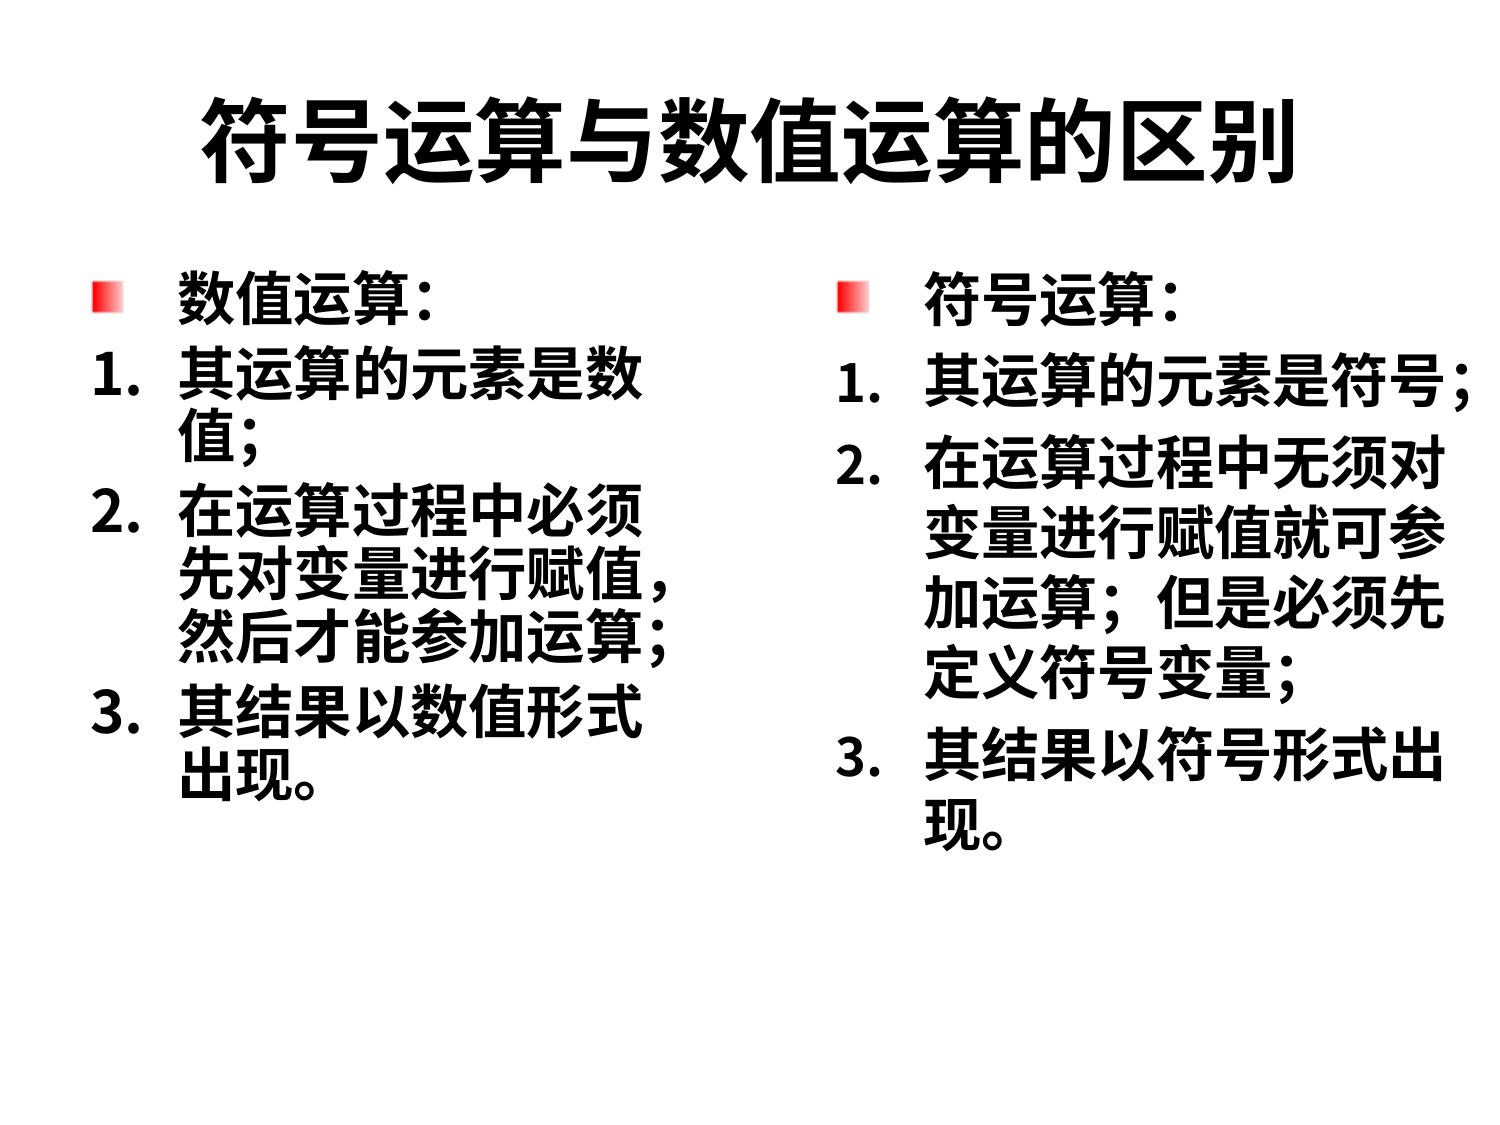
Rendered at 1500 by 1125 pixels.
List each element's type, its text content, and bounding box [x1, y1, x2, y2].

text_box 符号运算： 其运算的元素是符号； 在运算过程中无须对变量进行赋值就可参加运算；但是必须先定义符号变量； 其结果以符号形式出现。 [820, 255, 1465, 988]
picture [835, 279, 873, 317]
title 符号运算与数值运算的区别 [75, 45, 1425, 233]
picture [90, 279, 127, 317]
list 数值运算： 其运算的元素是数值； 在运算过程中必须先对变量进行赋值，然后才能参加运算； 其结果以数值形式出现。 [75, 262, 680, 1006]
